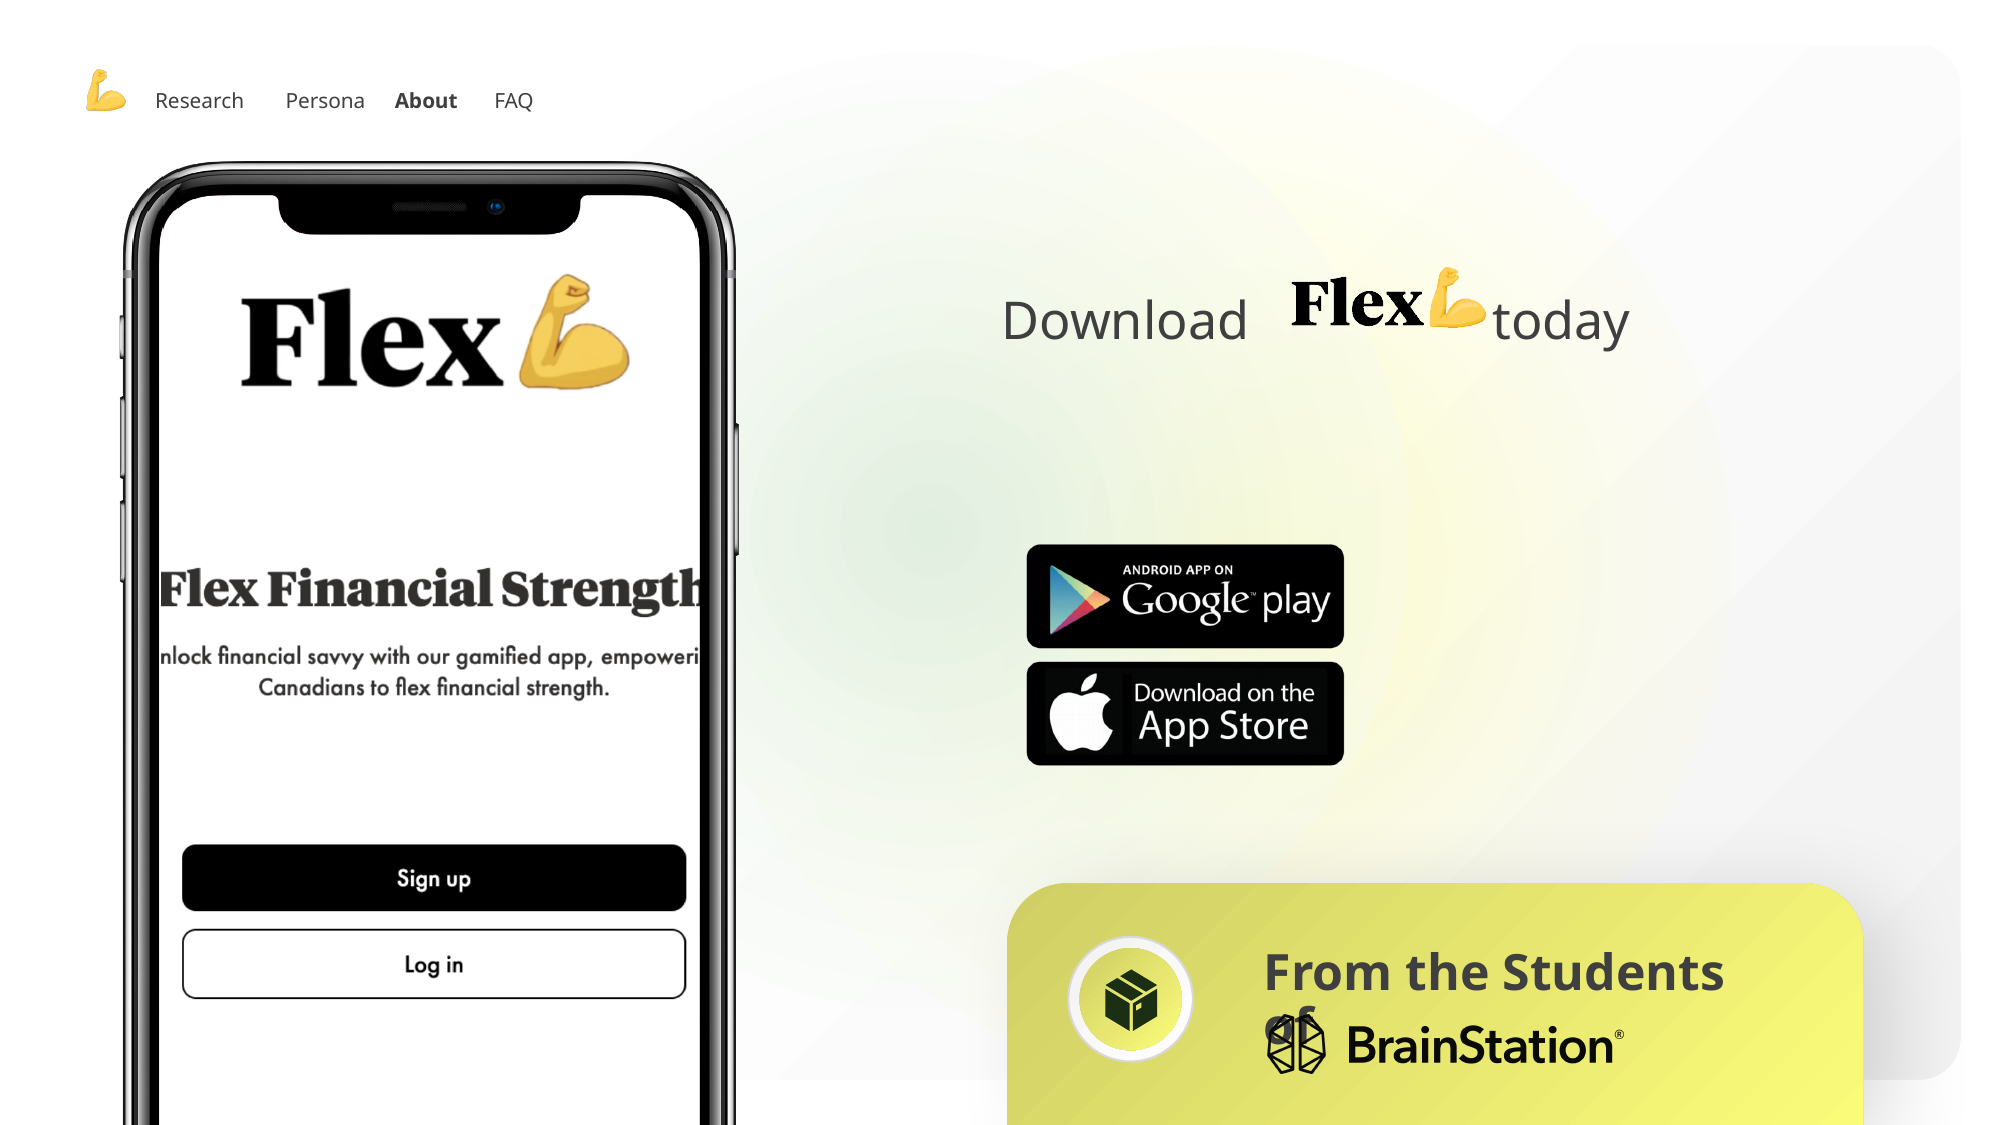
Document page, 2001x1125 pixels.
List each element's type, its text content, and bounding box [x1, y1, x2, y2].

picture [1285, 261, 1493, 341]
picture [1267, 1013, 1625, 1074]
picture [1021, 528, 1348, 771]
list Download today [986, 270, 1818, 360]
text_box FAQ [479, 83, 586, 112]
text_box Persona [270, 83, 394, 121]
list From the Students of [1248, 940, 1792, 1074]
text_box Research [140, 83, 270, 112]
text_box About [379, 83, 479, 112]
picture [75, 60, 136, 121]
picture [118, 158, 743, 1125]
